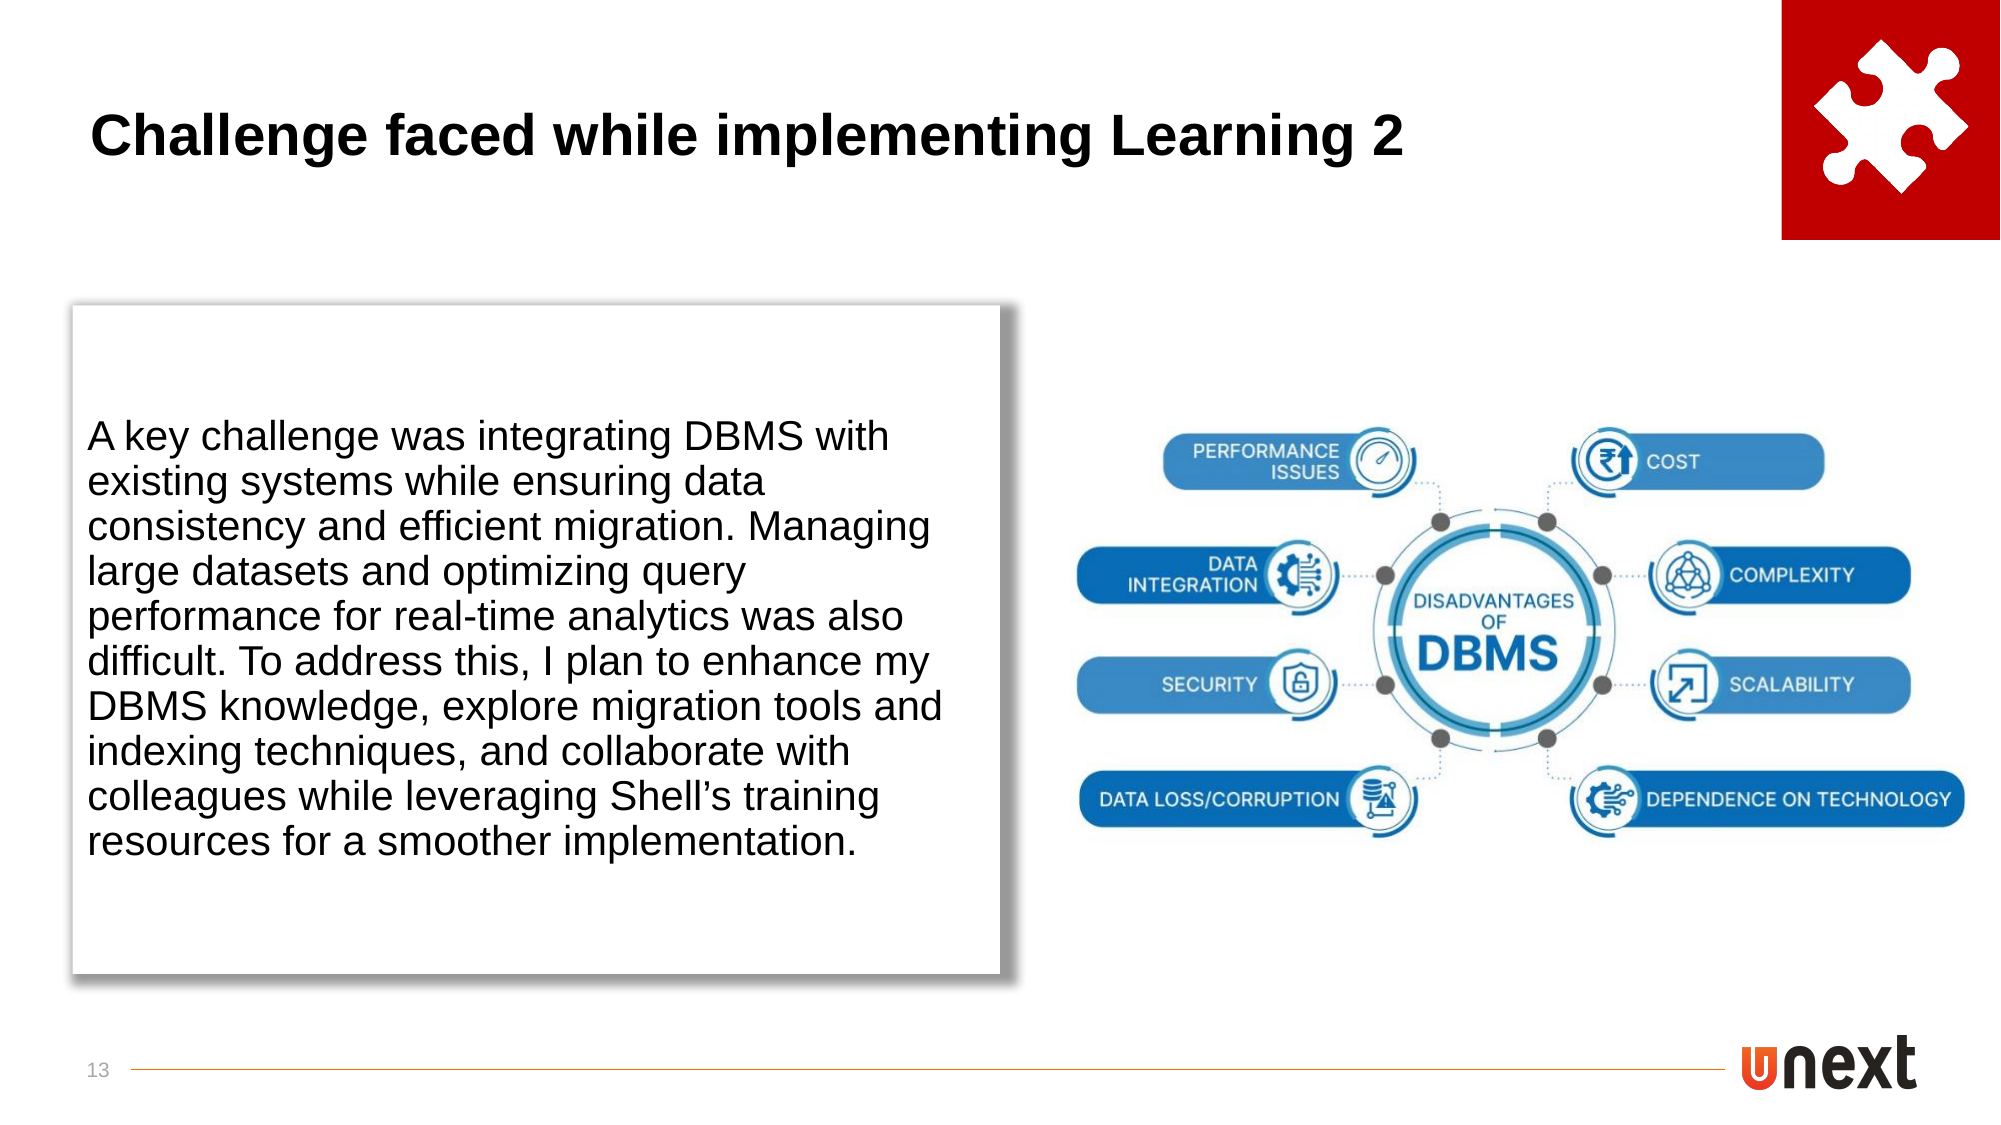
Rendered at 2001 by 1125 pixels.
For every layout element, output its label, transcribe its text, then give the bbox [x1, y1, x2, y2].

slide_number 13 [48, 1047, 110, 1091]
text_box [1781, 0, 2000, 241]
text_box A key challenge was integrating DBMS with existing systems while ensuring data consistency and efficient migration. Managing large datasets and optimizing query performance for real-time analytics was also difficult. To address this, I plan to enhance my DBMS knowledge, explore migration tools and indexing techniques, and collaborate with colleagues while leveraging Shell’s training resources for a smoother implementation. [72, 305, 1000, 974]
picture [1798, 27, 1984, 213]
title Challenge faced while implementing Learning 2 [76, 78, 1798, 196]
picture [1742, 1035, 1917, 1090]
picture [1070, 426, 1971, 846]
